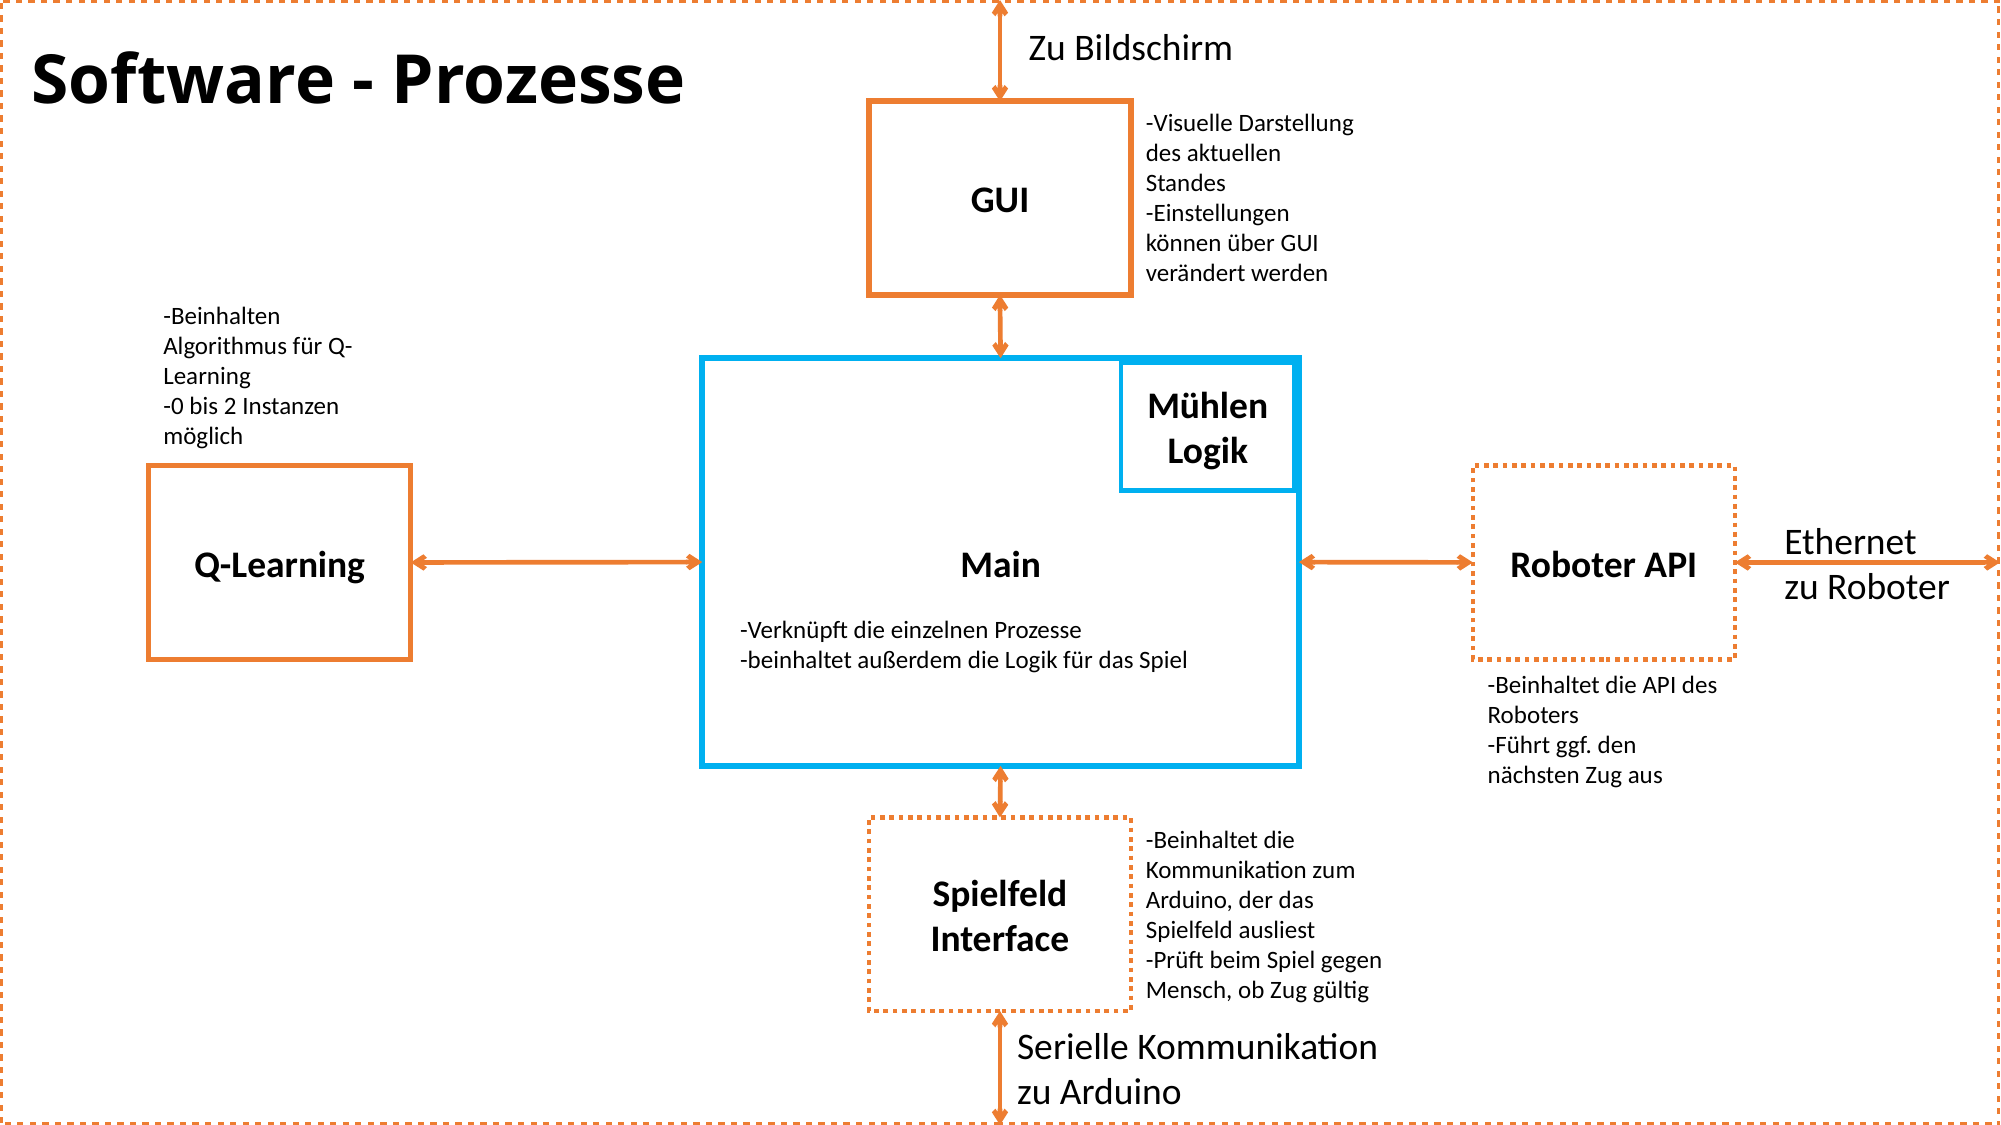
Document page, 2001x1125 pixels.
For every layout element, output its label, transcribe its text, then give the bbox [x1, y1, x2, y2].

text_box Ethernet zu Roboter [1769, 563, 1966, 615]
text_box Serielle Kommunikation zu Arduino [1002, 1014, 1403, 1120]
text_box -Beinhaltet die Kommunikation zum Arduino, der das Spielfeld ausliest -Prüft beim Spiel gegen Mensch, ob Zug gültig [1131, 816, 1405, 1011]
text_box -Beinhalten Algorithmus für Q-Learning -0 bis 2 Instanzen möglich [148, 292, 411, 457]
text_box [0, 0, 2000, 1125]
text_box Ethernet zu Roboter [1769, 509, 1966, 562]
text_box -Verknüpft die einzelnen Prozesse -beinhaltet außerdem die Logik für das Spiel [725, 606, 1283, 681]
text_box -Beinhaltet die API des Roboters -Führt ggf. den nächsten Zug aus [1472, 660, 1735, 796]
text_box -Visuelle Darstellung des aktuellen Standes -Einstellungen können über GUI verändert werden [1131, 99, 1382, 294]
